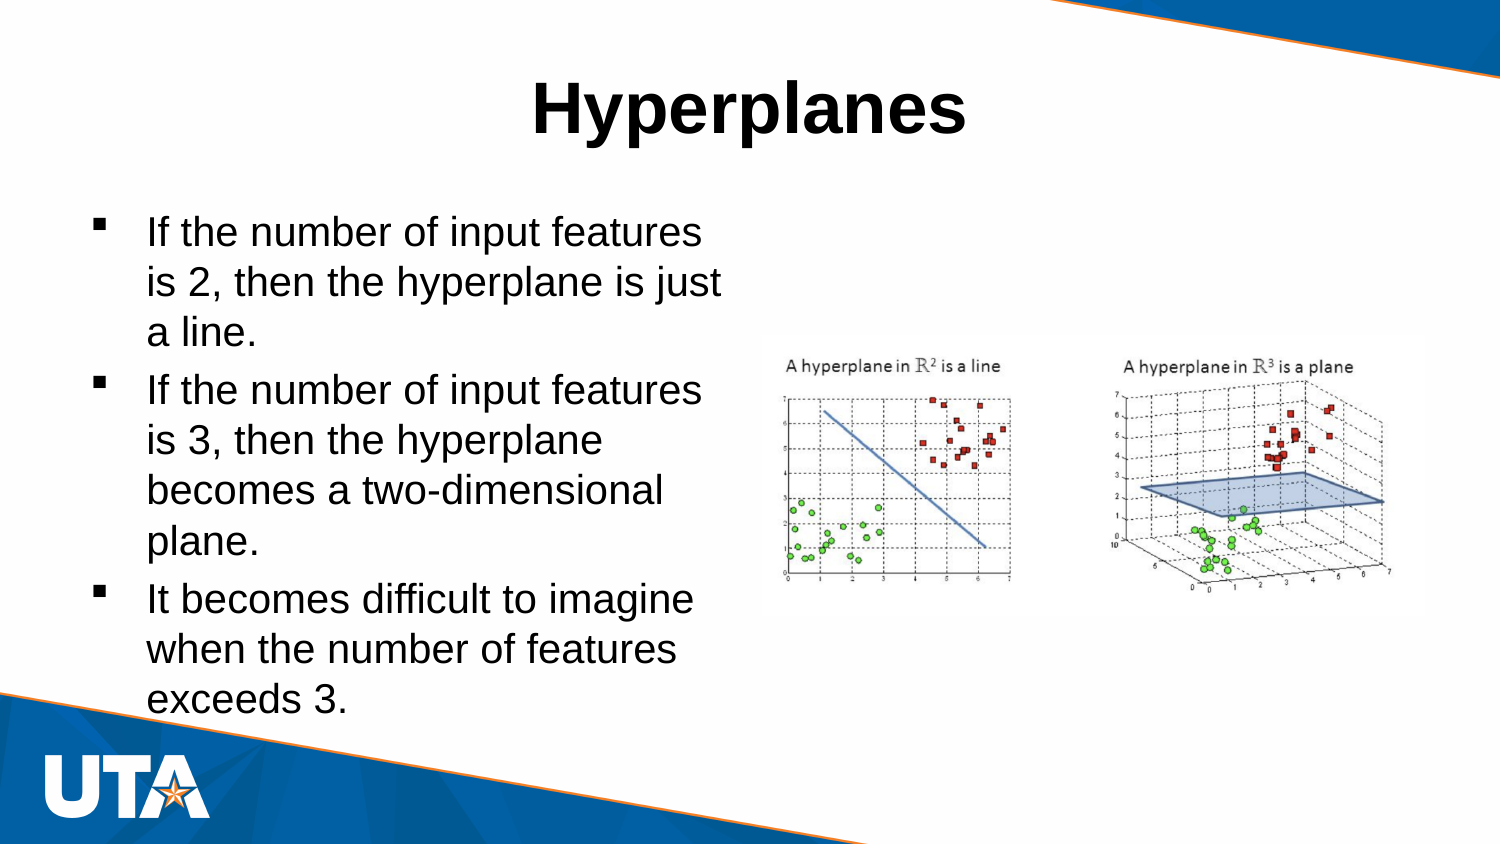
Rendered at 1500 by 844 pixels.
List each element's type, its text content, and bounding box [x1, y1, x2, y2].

list If the number of input features is 2, then the hyperplane is just a line. If the number of input features is 3, then the hyperplane becomes a two-dimensional plane. It becomes difficult to imagine when the number of features exceeds 3. [75, 196, 738, 754]
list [762, 334, 1426, 616]
picture [0, 0, 1500, 844]
title Hyperplanes [75, 33, 1425, 175]
